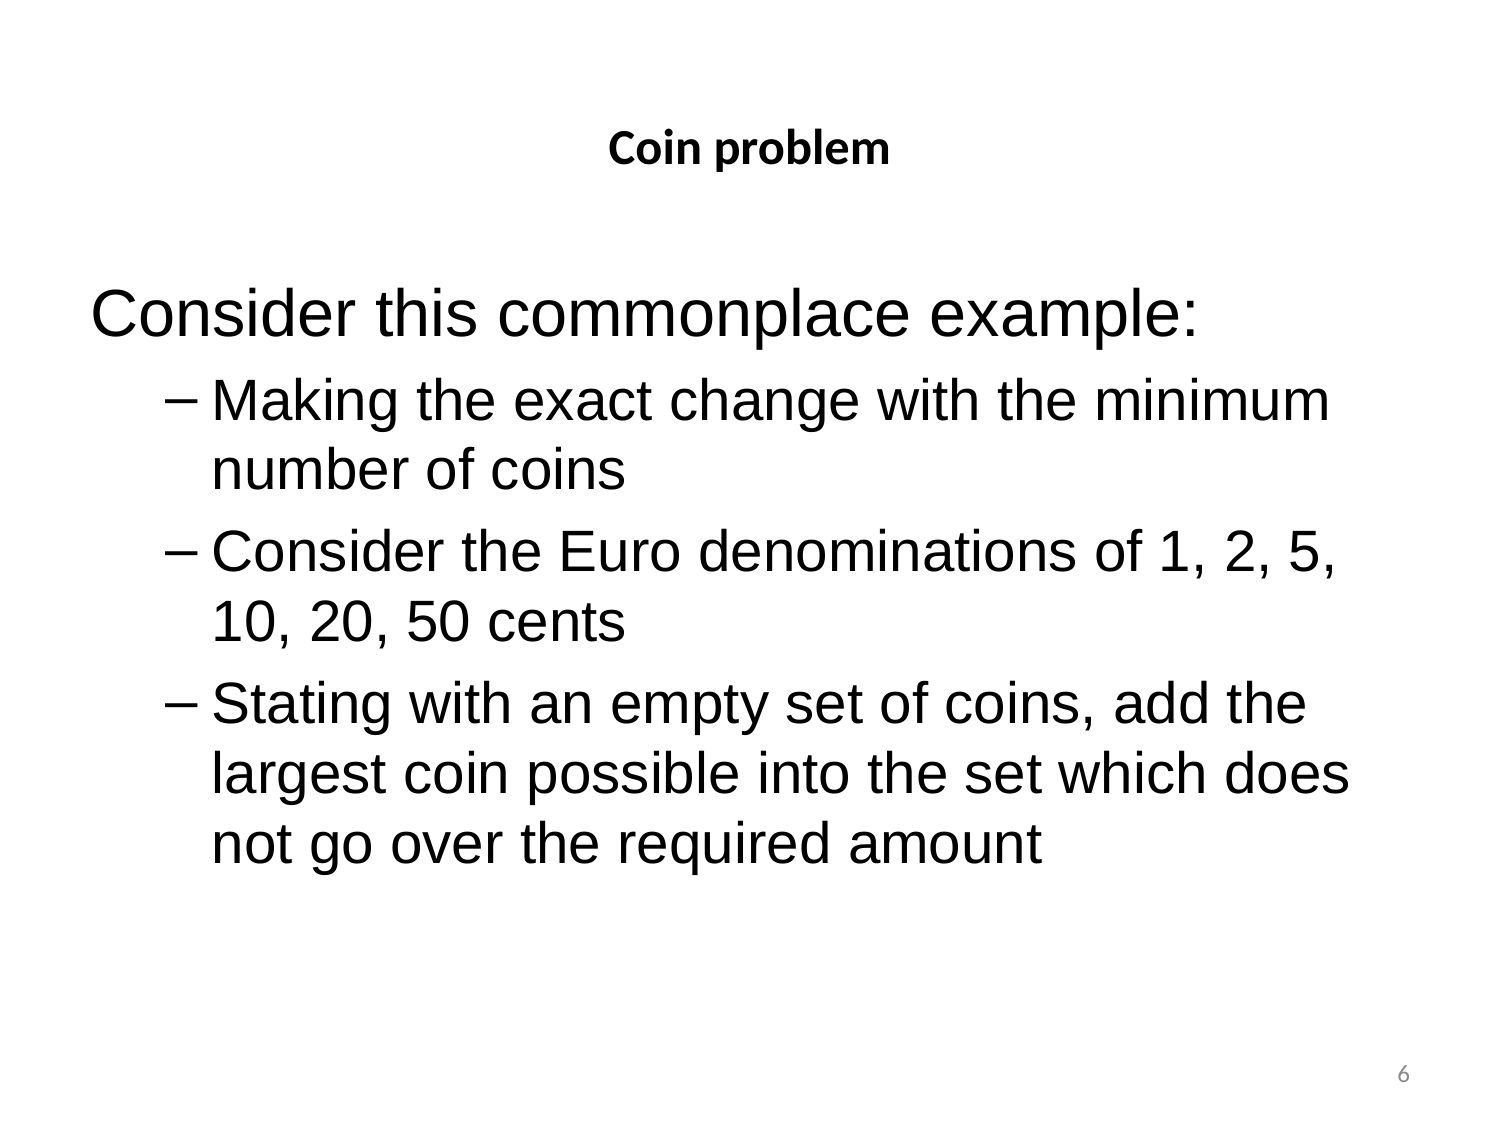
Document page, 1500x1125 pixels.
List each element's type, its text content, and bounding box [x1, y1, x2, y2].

slide_number 6 [1074, 1042, 1425, 1103]
title Coin problem [75, 45, 1425, 233]
list Consider this commonplace example: Making the exact change with the minimum number of coins Consider the Euro denominations of 1, 2, 5, 10, 20, 50 cents Stating with an empty set of coins, add the largest coin possible into the set which does not go over the required amount [75, 262, 1425, 1005]
